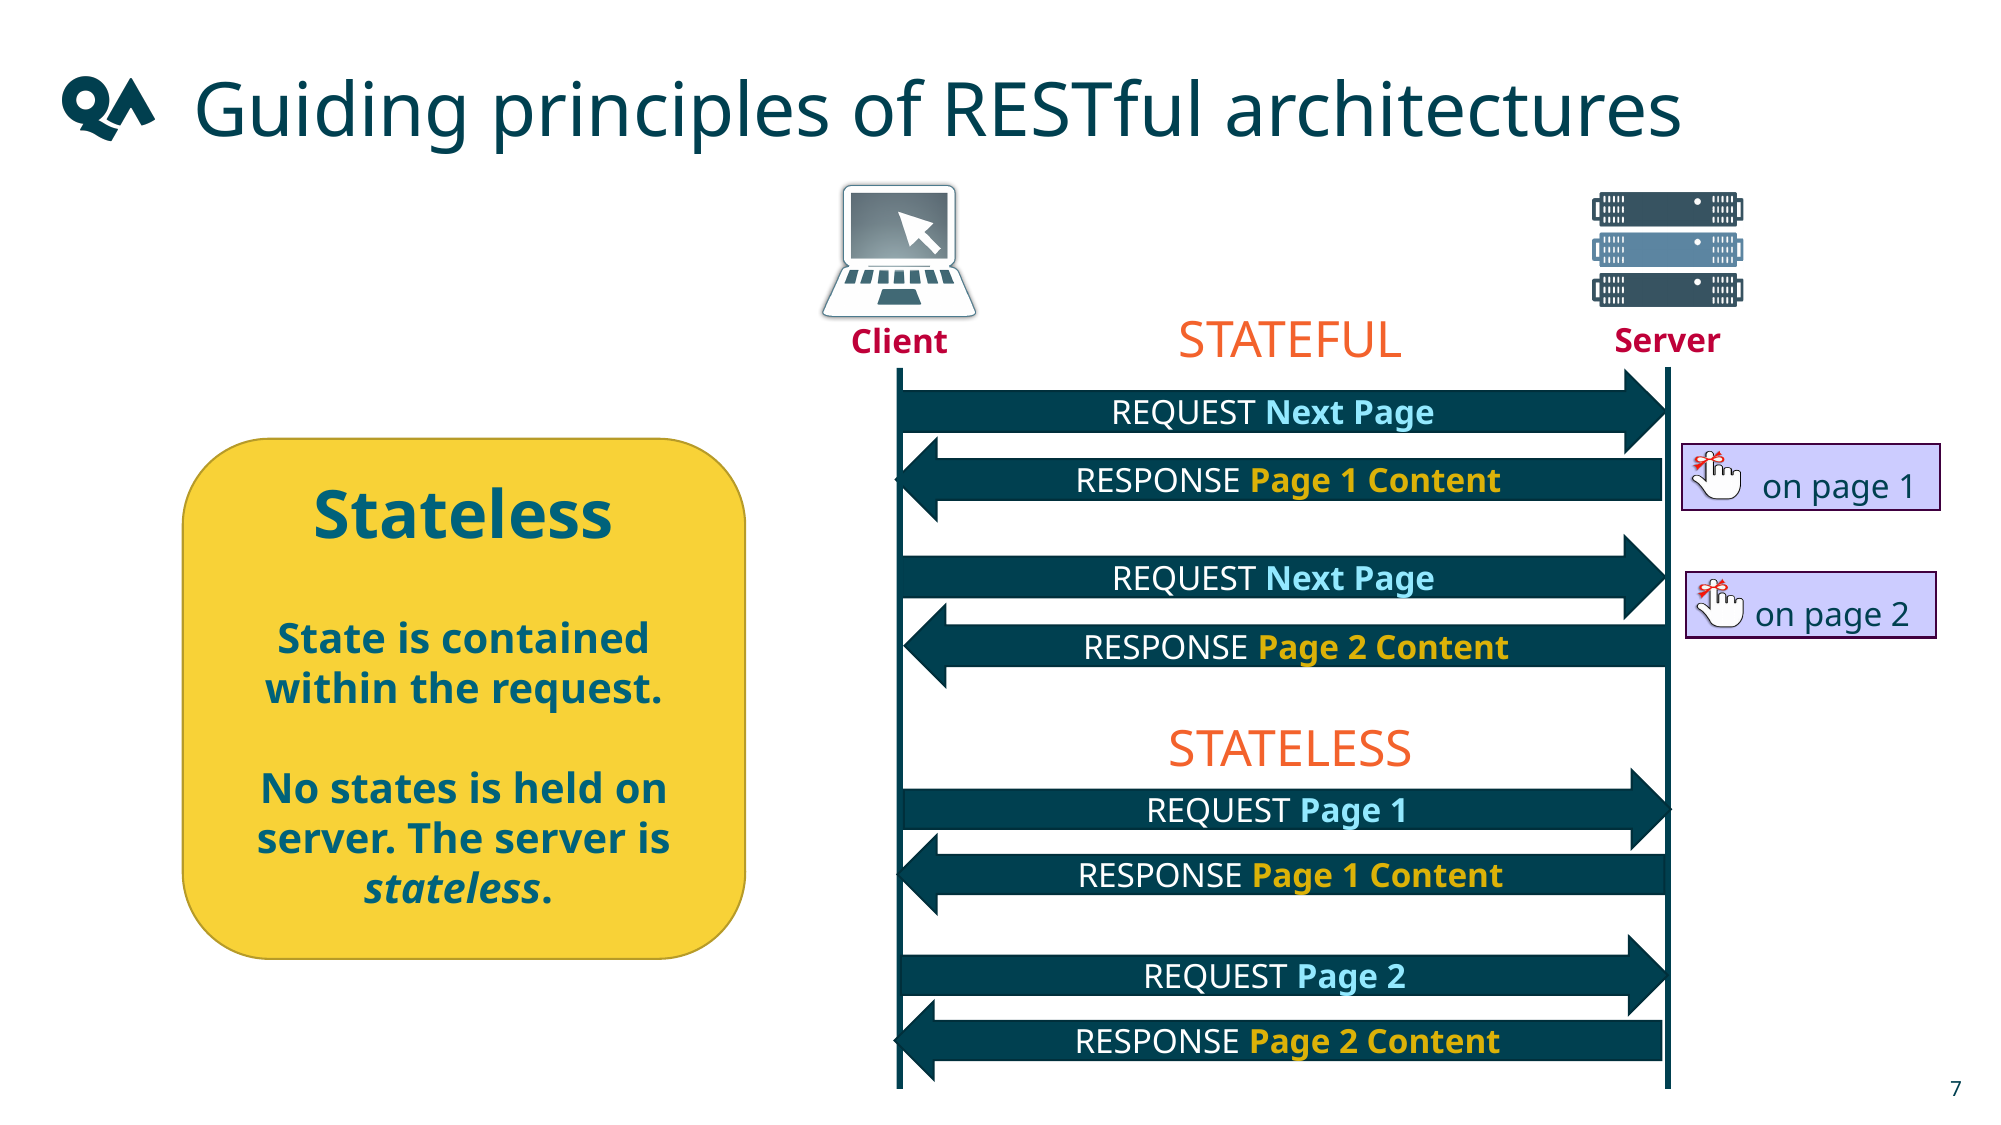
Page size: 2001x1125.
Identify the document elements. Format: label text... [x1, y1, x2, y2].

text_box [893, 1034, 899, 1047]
picture [44, 61, 173, 153]
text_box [1592, 192, 1744, 307]
text_box Stateless State is contained within the request. No states is held on server. The server is stateless. [181, 482, 747, 960]
text_box REQUEST Page 2 [900, 933, 1667, 1017]
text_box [1686, 572, 1936, 682]
text_box 7 [1935, 1068, 2000, 1098]
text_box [1681, 444, 1948, 554]
picture [811, 164, 982, 335]
text_box RESPONSE Page 2 Content [900, 998, 1663, 1083]
text_box RESPONSE Page 1 Content [900, 857, 1666, 917]
text_box Guiding principles of RESTful architectures [193, 61, 2000, 857]
